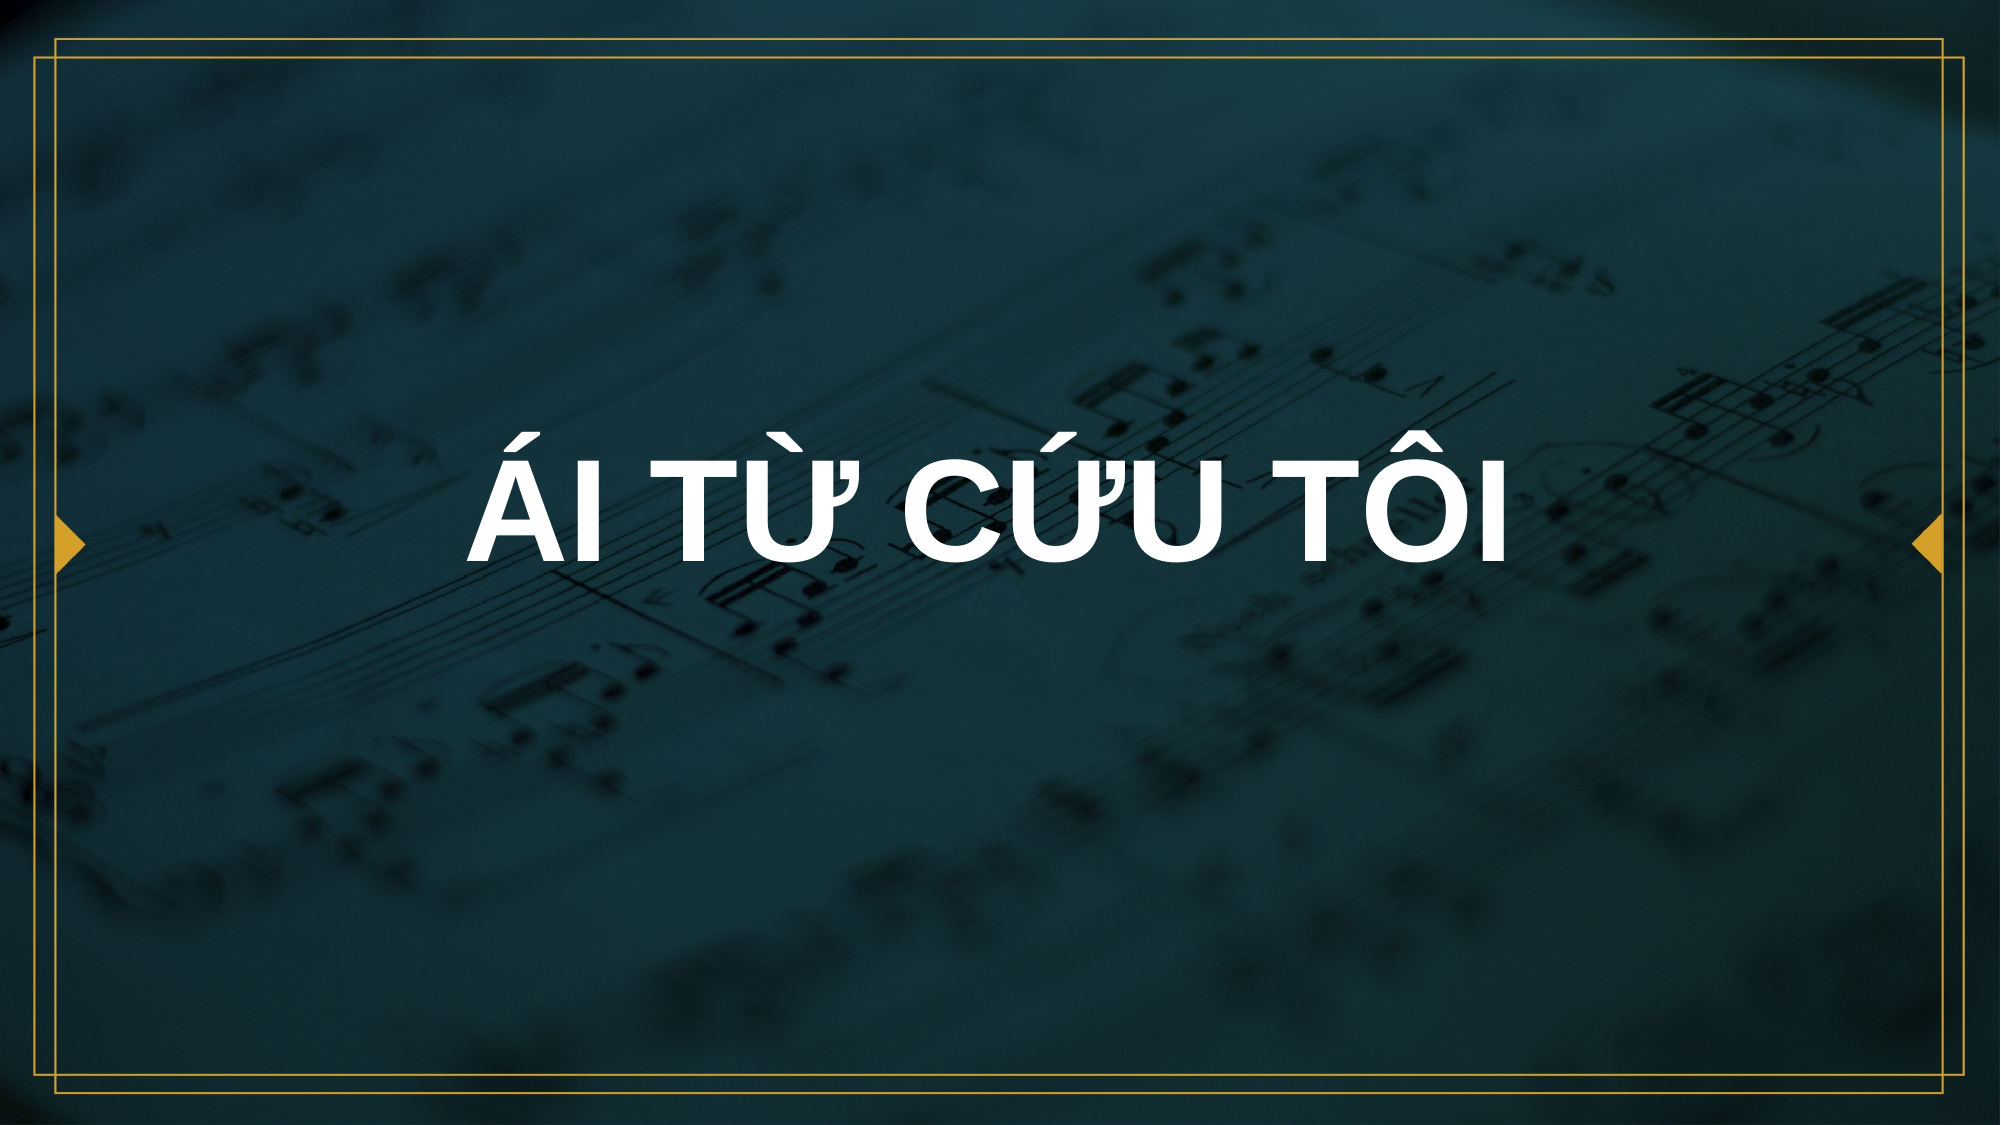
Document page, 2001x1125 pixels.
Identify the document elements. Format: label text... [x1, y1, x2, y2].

picture [0, 0, 2000, 1125]
title ÁI TỪ CỨU TÔI [103, 151, 1875, 821]
